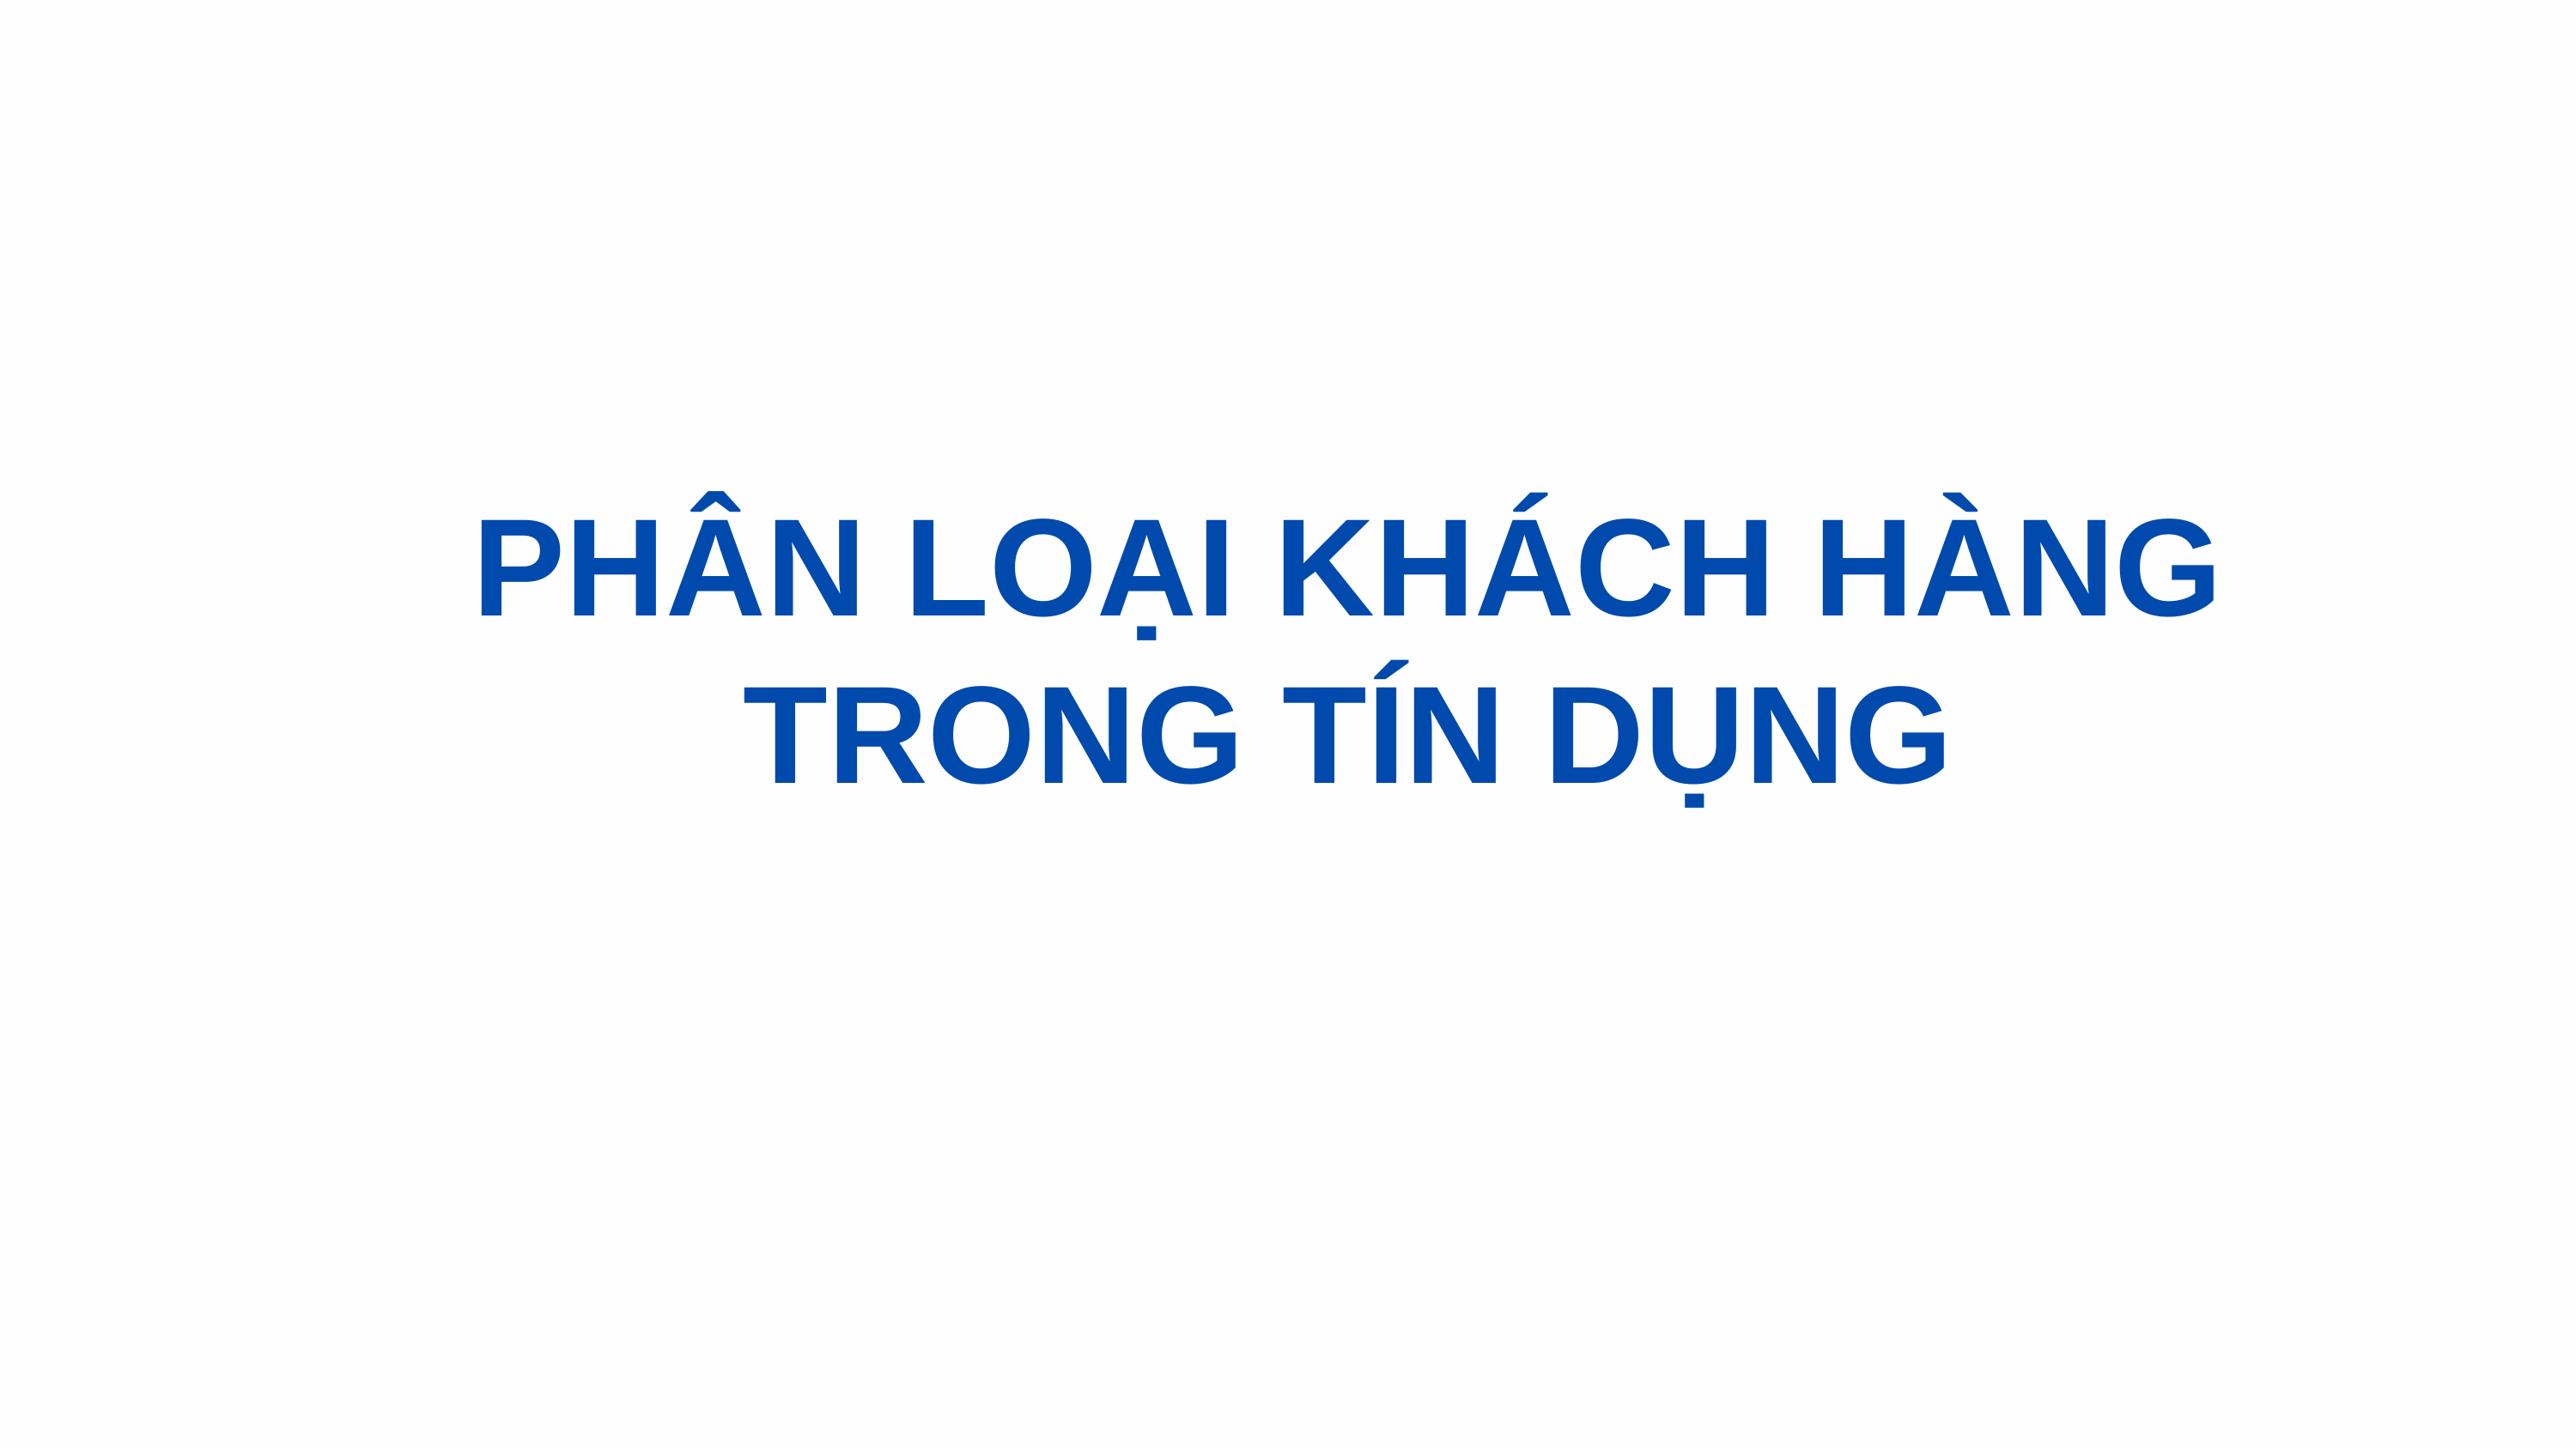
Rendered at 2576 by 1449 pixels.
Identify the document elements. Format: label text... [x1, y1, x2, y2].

text_box PHÂN LOẠI KHÁCH HÀNG TRONG TÍN DỤNG [386, 477, 2311, 811]
